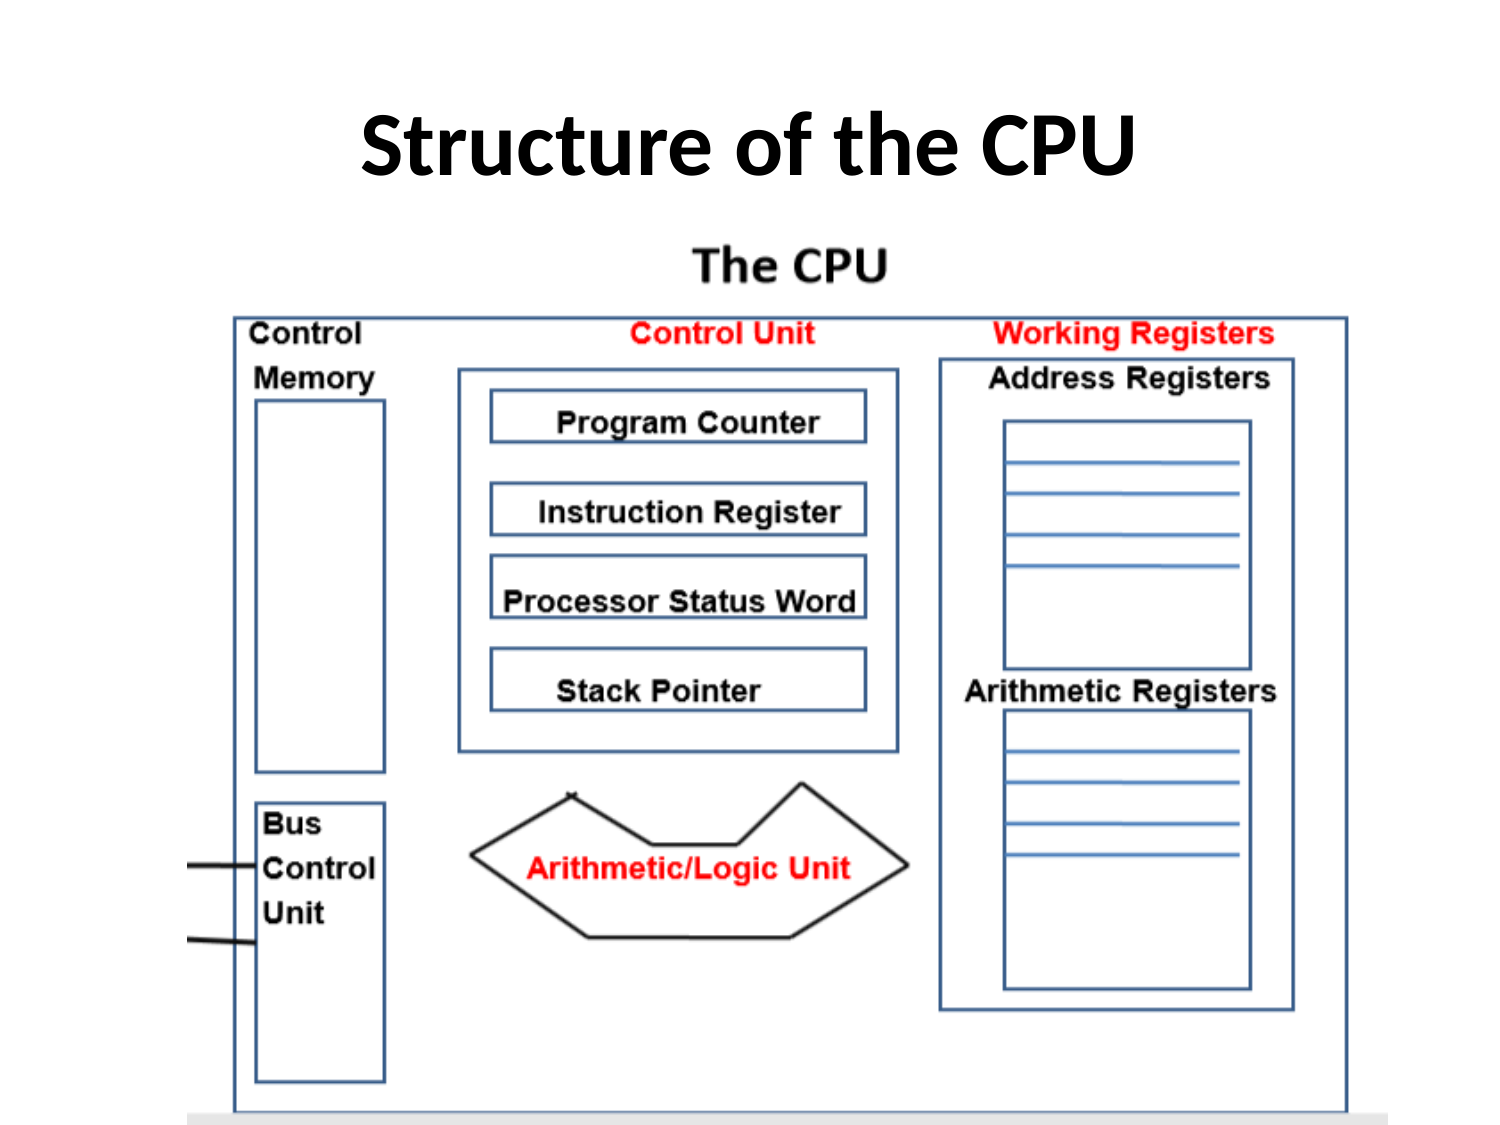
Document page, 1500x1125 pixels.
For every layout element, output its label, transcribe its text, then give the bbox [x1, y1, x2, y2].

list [187, 232, 1388, 1125]
title Structure of the CPU [75, 45, 1425, 233]
